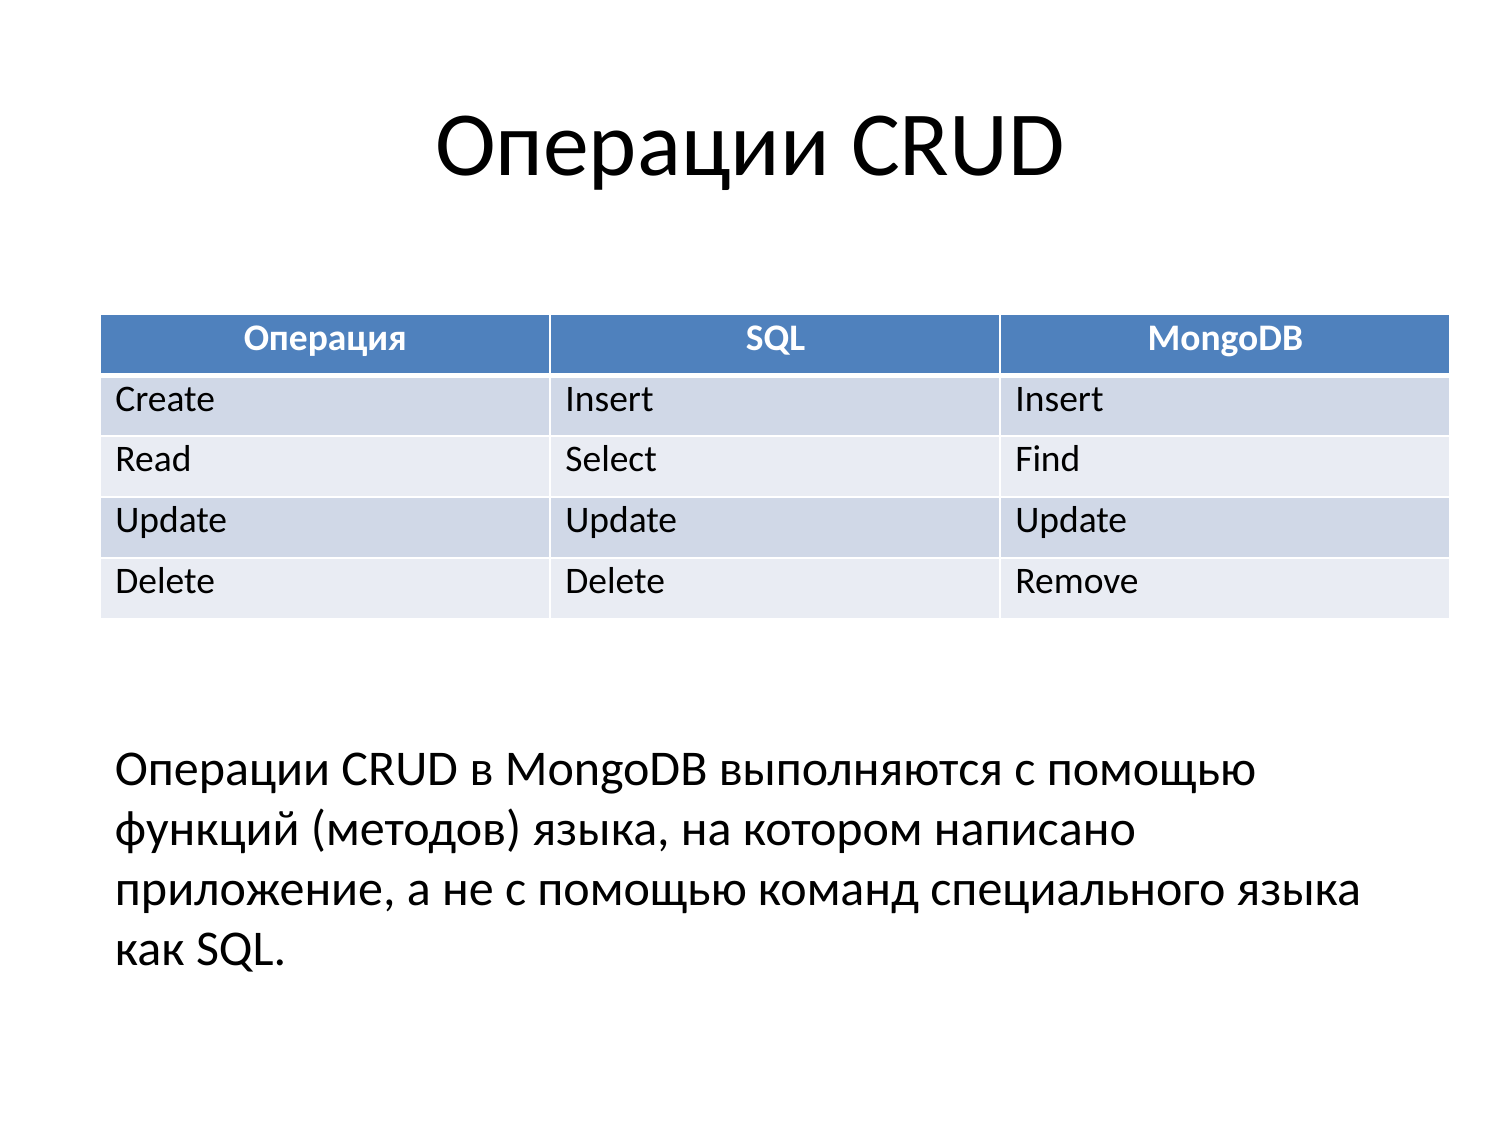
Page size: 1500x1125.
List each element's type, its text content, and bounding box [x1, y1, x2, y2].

table_cell Read [101, 437, 549, 496]
table_cell Update [551, 498, 999, 557]
table_cell Update [1001, 498, 1449, 557]
table_cell Insert [551, 378, 999, 435]
table_cell Delete [101, 559, 549, 618]
table_header Операция [101, 315, 549, 373]
table_cell Delete [551, 559, 999, 618]
table_cell Remove [1001, 559, 1449, 618]
table_cell Insert [1001, 378, 1449, 435]
table_cell Find [1001, 437, 1449, 496]
text_box Операции CRUD в MongoDB выполняются с помощью функций (методов) языка, на котором написано приложение, а не с помощью команд специального языка как SQL. [100, 727, 1424, 983]
table_cell Select [551, 437, 999, 496]
title Операции CRUD [75, 45, 1425, 233]
table_header SQL [551, 315, 999, 373]
table_cell Create [101, 378, 549, 435]
table_cell Update [101, 498, 549, 557]
table_header MongoDB [1001, 315, 1449, 373]
